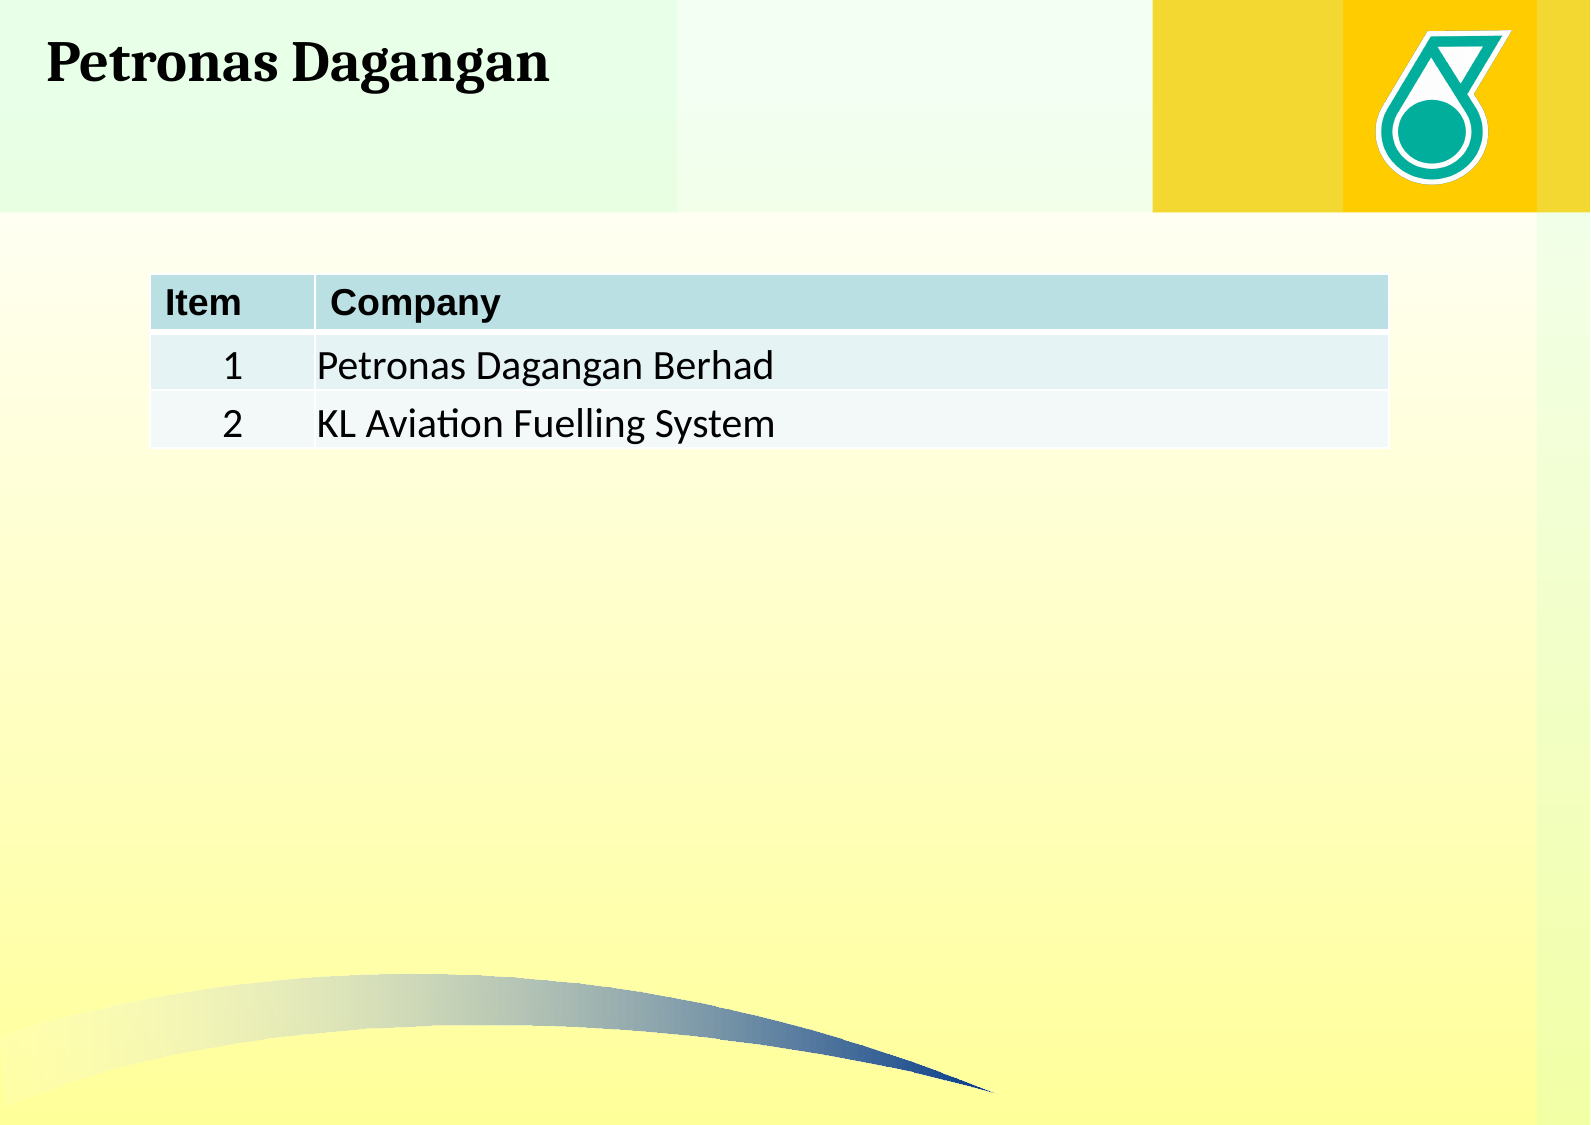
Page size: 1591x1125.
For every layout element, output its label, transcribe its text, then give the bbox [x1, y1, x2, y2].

table_cell KL Aviation Fuelling System [316, 391, 1388, 447]
table_header Item [151, 275, 314, 329]
table_cell 2 [151, 391, 314, 447]
title Petronas Dagangan [31, 30, 1167, 155]
picture [1363, 28, 1516, 186]
table_cell Petronas Dagangan Berhad [316, 335, 1388, 389]
table_header Company [316, 275, 1388, 329]
table_cell 1 [151, 335, 314, 389]
